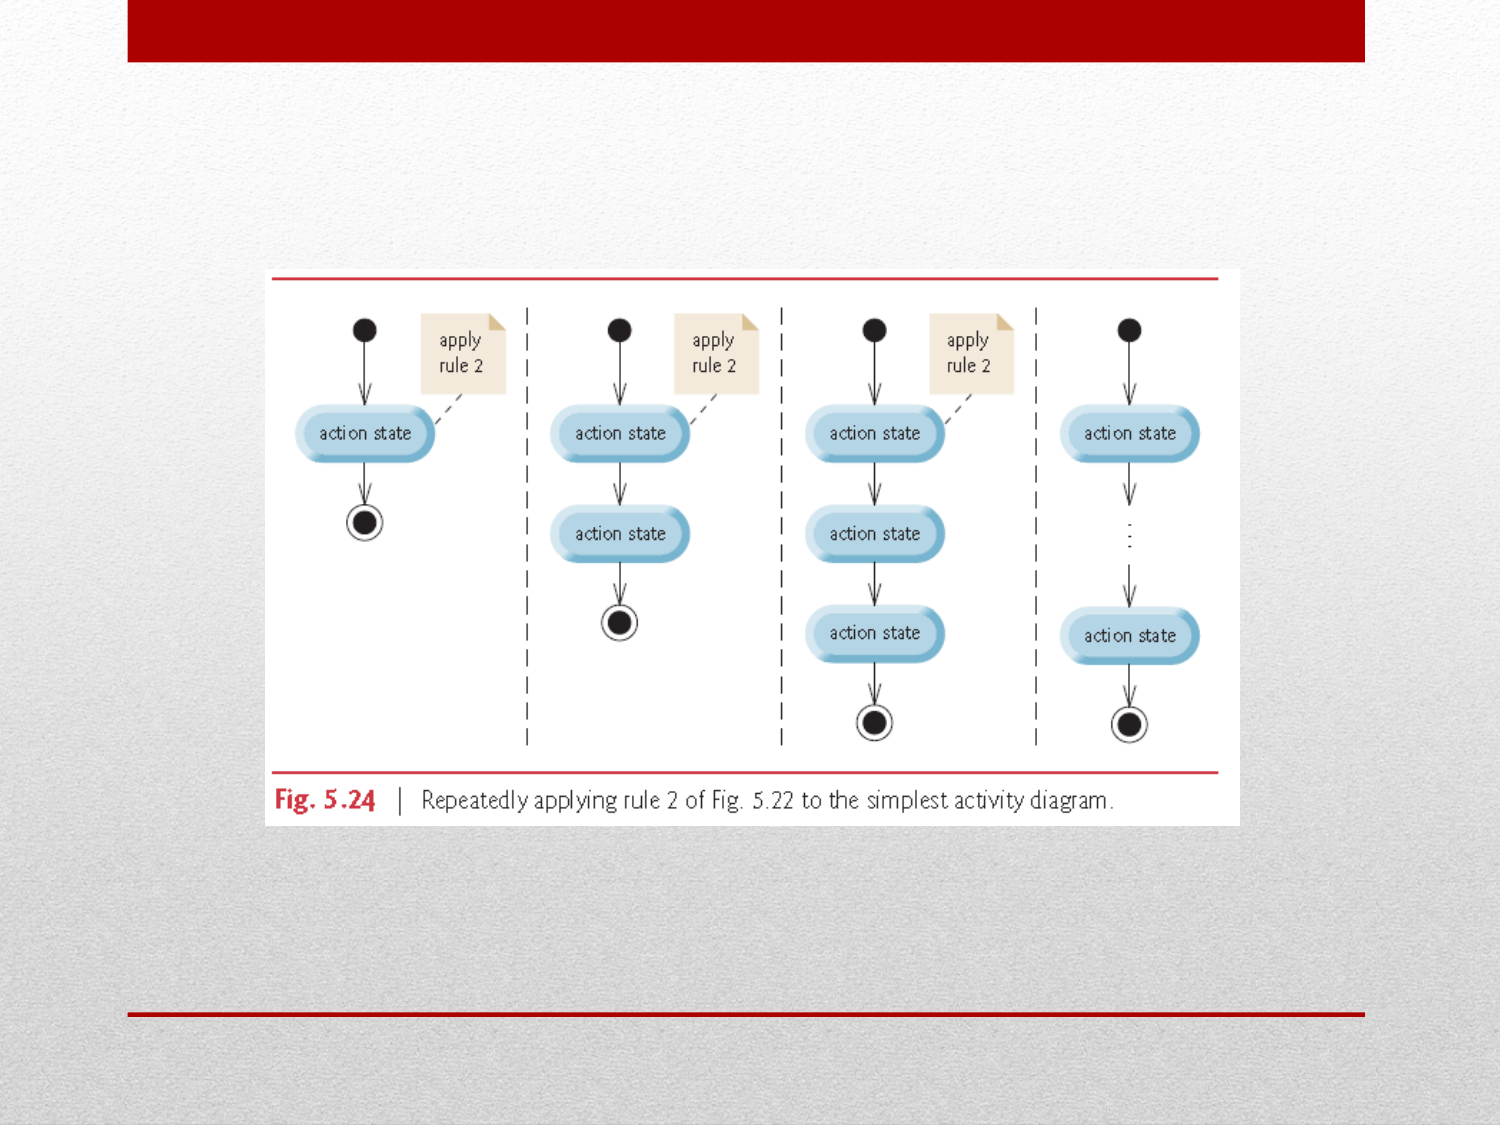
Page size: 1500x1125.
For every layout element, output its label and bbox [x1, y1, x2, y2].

picture [264, 269, 1241, 826]
